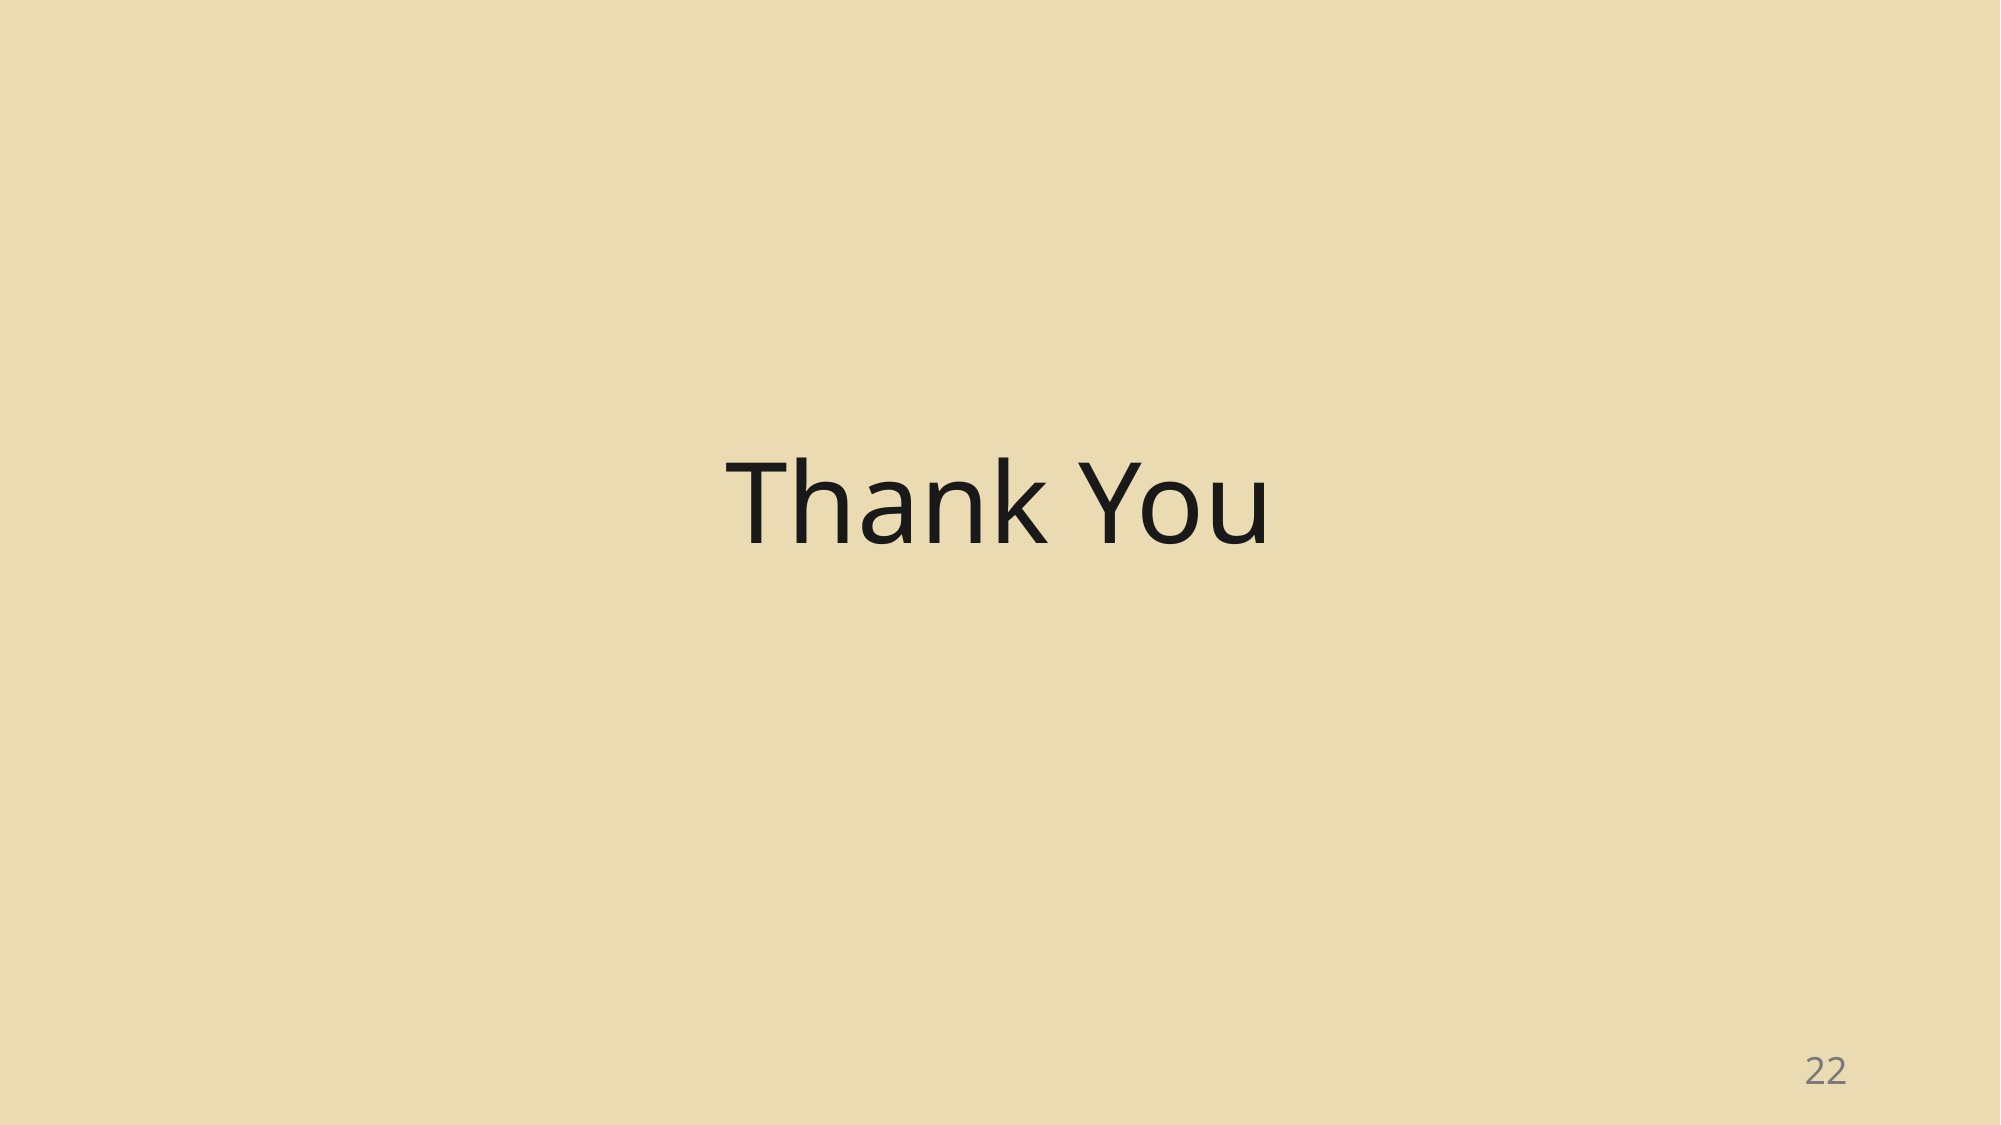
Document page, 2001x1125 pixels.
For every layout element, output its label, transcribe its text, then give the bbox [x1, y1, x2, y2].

text_box <number> [1412, 1042, 1863, 1103]
title Thank You [249, 184, 1750, 576]
